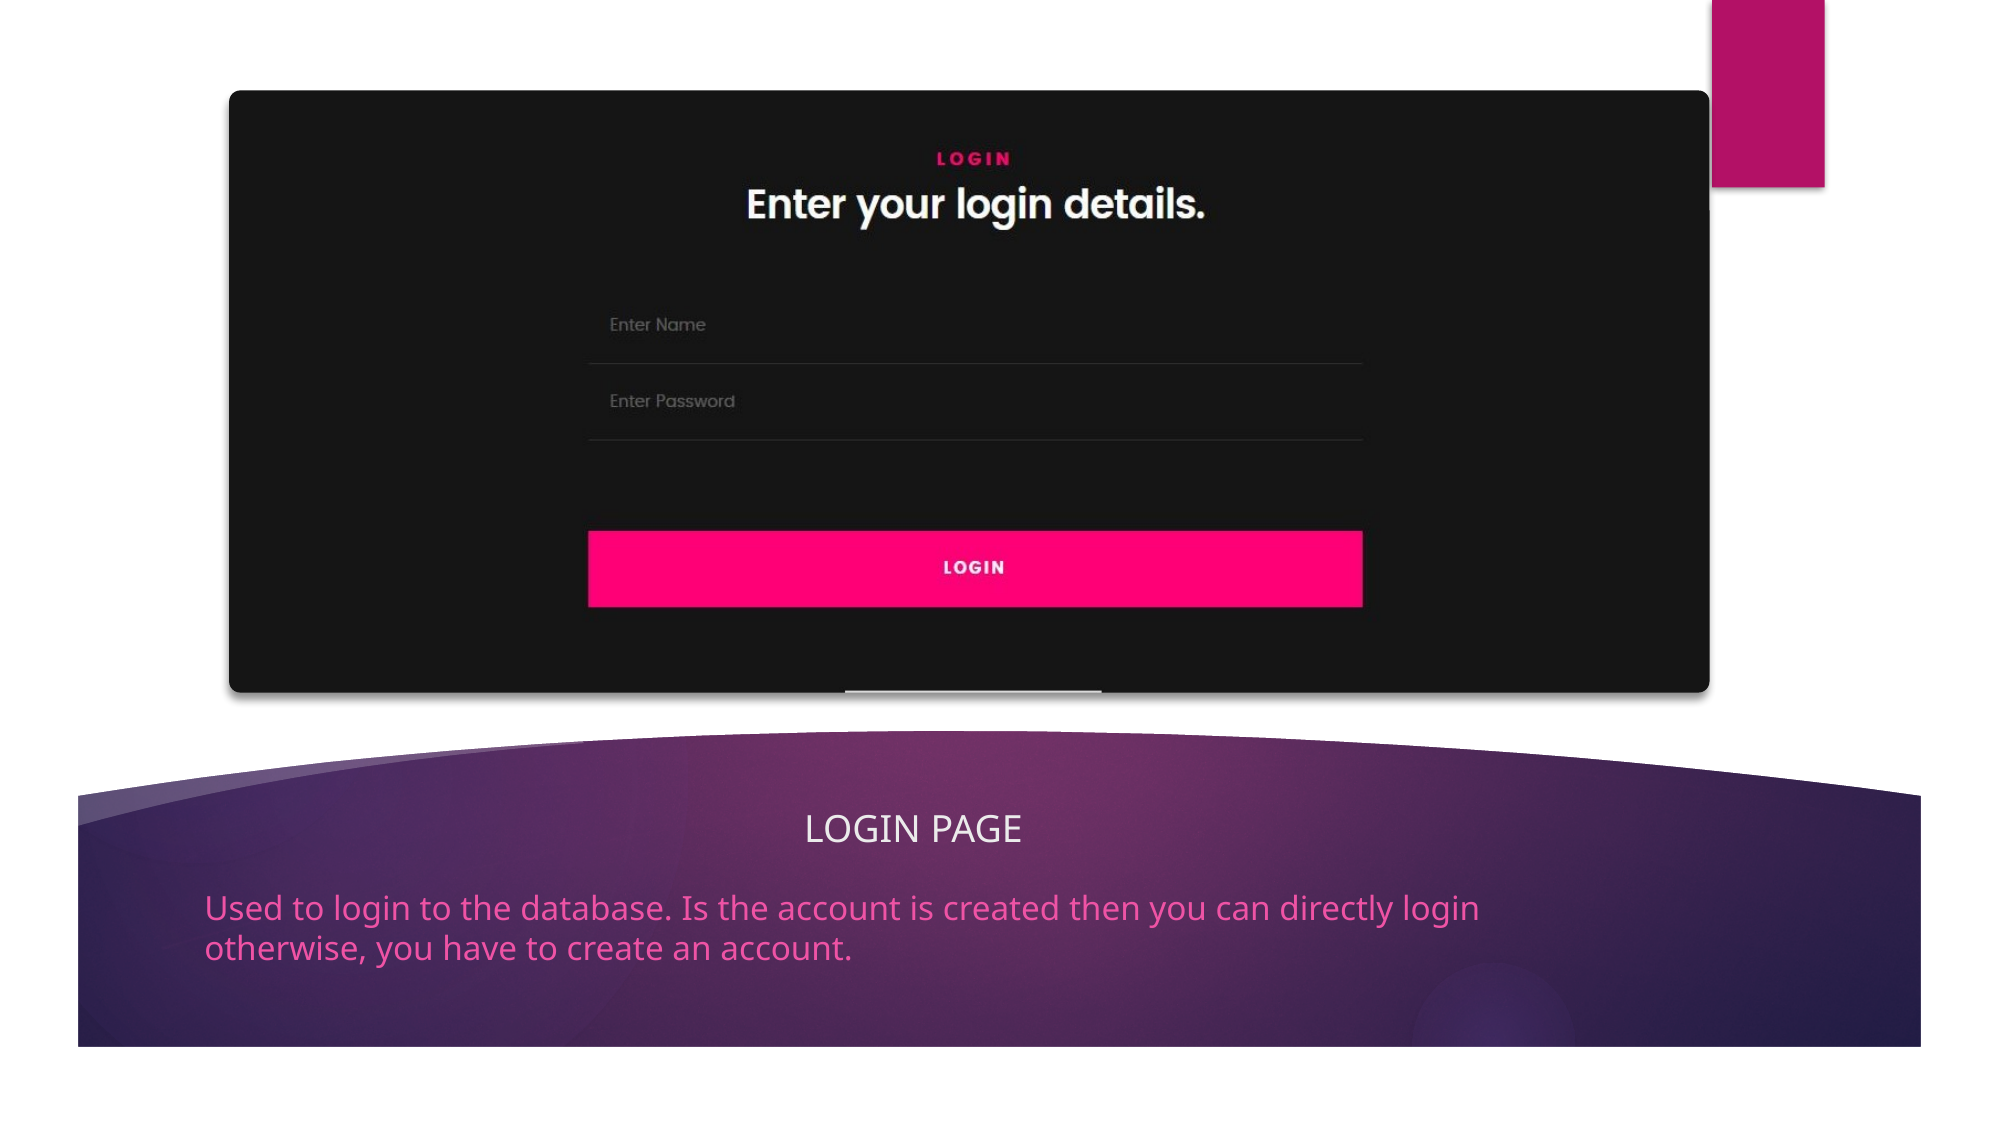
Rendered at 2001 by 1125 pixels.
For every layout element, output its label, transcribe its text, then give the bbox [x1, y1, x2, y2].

title LOGIN PAGE [189, 783, 1638, 859]
picture [228, 90, 1710, 693]
list Used to login to the database. Is the account is created then you can directly login otherwise, you have to create an account. [189, 880, 1638, 986]
